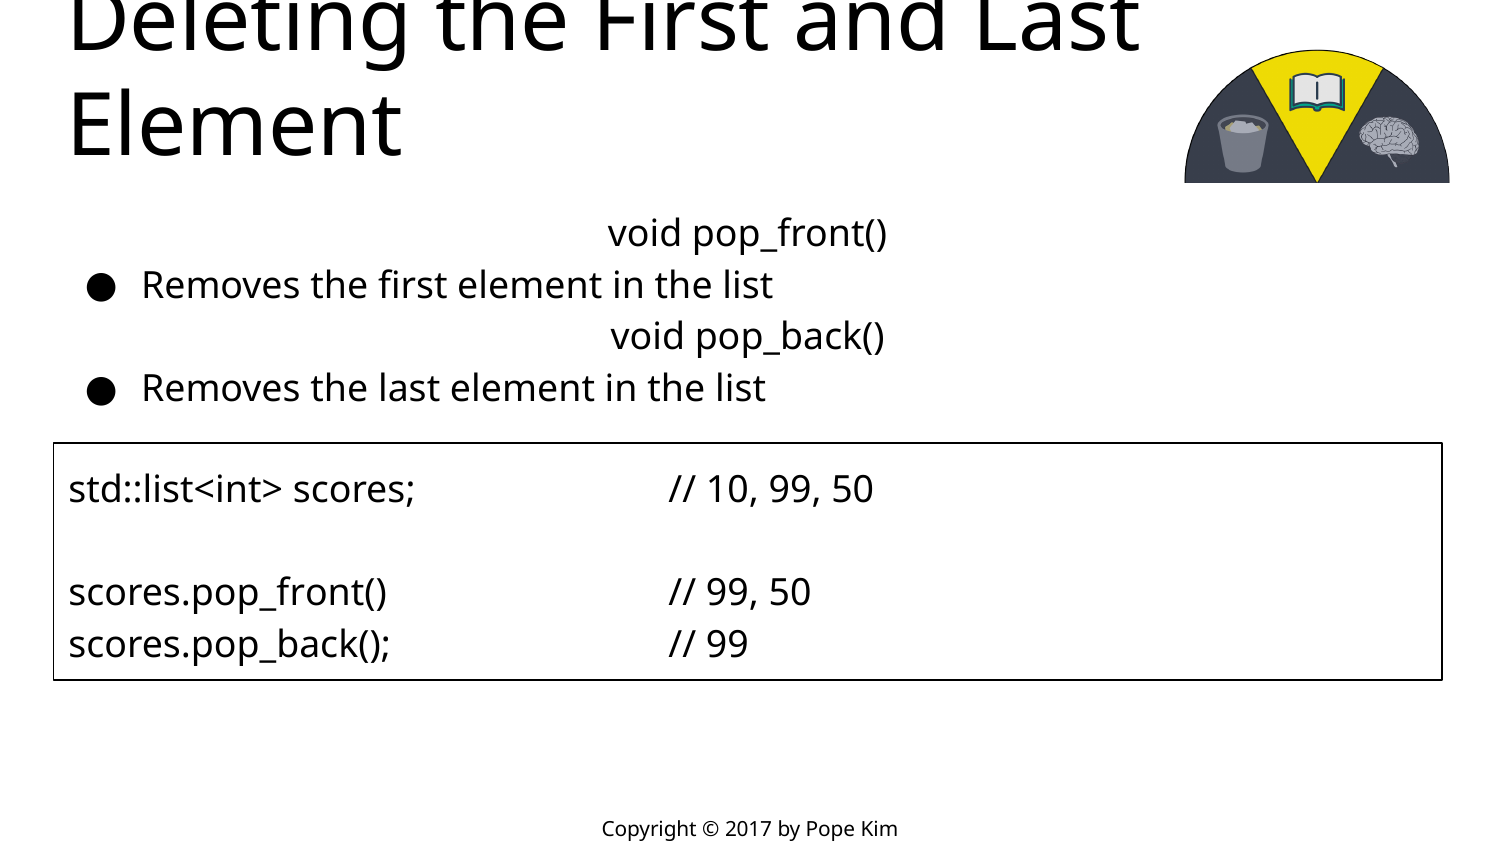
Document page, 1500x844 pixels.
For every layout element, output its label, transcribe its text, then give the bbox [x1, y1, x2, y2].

title Deleting the First and Last Element [51, 51, 1449, 189]
picture [1134, 0, 1500, 183]
text_box void pop_front() Removes the first element in the list void pop_back() Removes the last element in the list [51, 187, 1445, 425]
text_box std::list<int> scores; // 10, 99, 50 scores.pop_front() // 99, 50 scores.pop_back(); // 99 [53, 442, 1443, 681]
